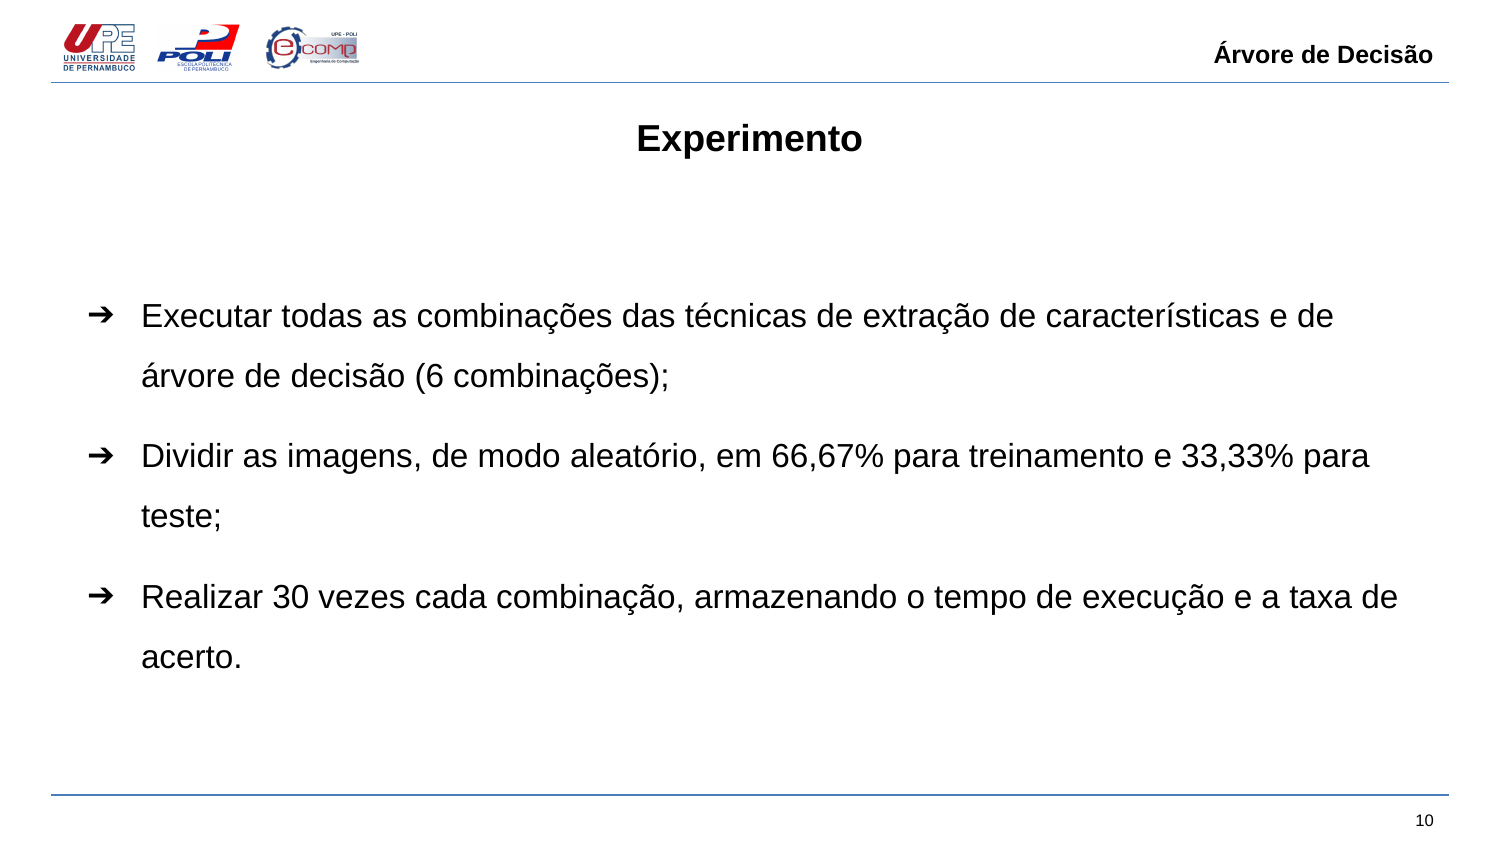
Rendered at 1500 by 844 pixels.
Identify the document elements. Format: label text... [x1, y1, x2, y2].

title Árvore de Decisão [731, 24, 1449, 82]
list Executar todas as combinações das técnicas de extração de características e de árvore de decisão (6 combinações); Dividir as imagens, de modo aleatório, em 66,67% para treinamento e 33,33% para teste; Realizar 30 vezes cada combinação, armazenando o tempo de execução e a taxa de acerto. [51, 178, 1449, 771]
list Experimento [51, 94, 1449, 178]
slide_number ‹#› [1356, 801, 1449, 838]
picture [63, 24, 135, 72]
picture [266, 24, 360, 72]
picture [157, 24, 240, 71]
